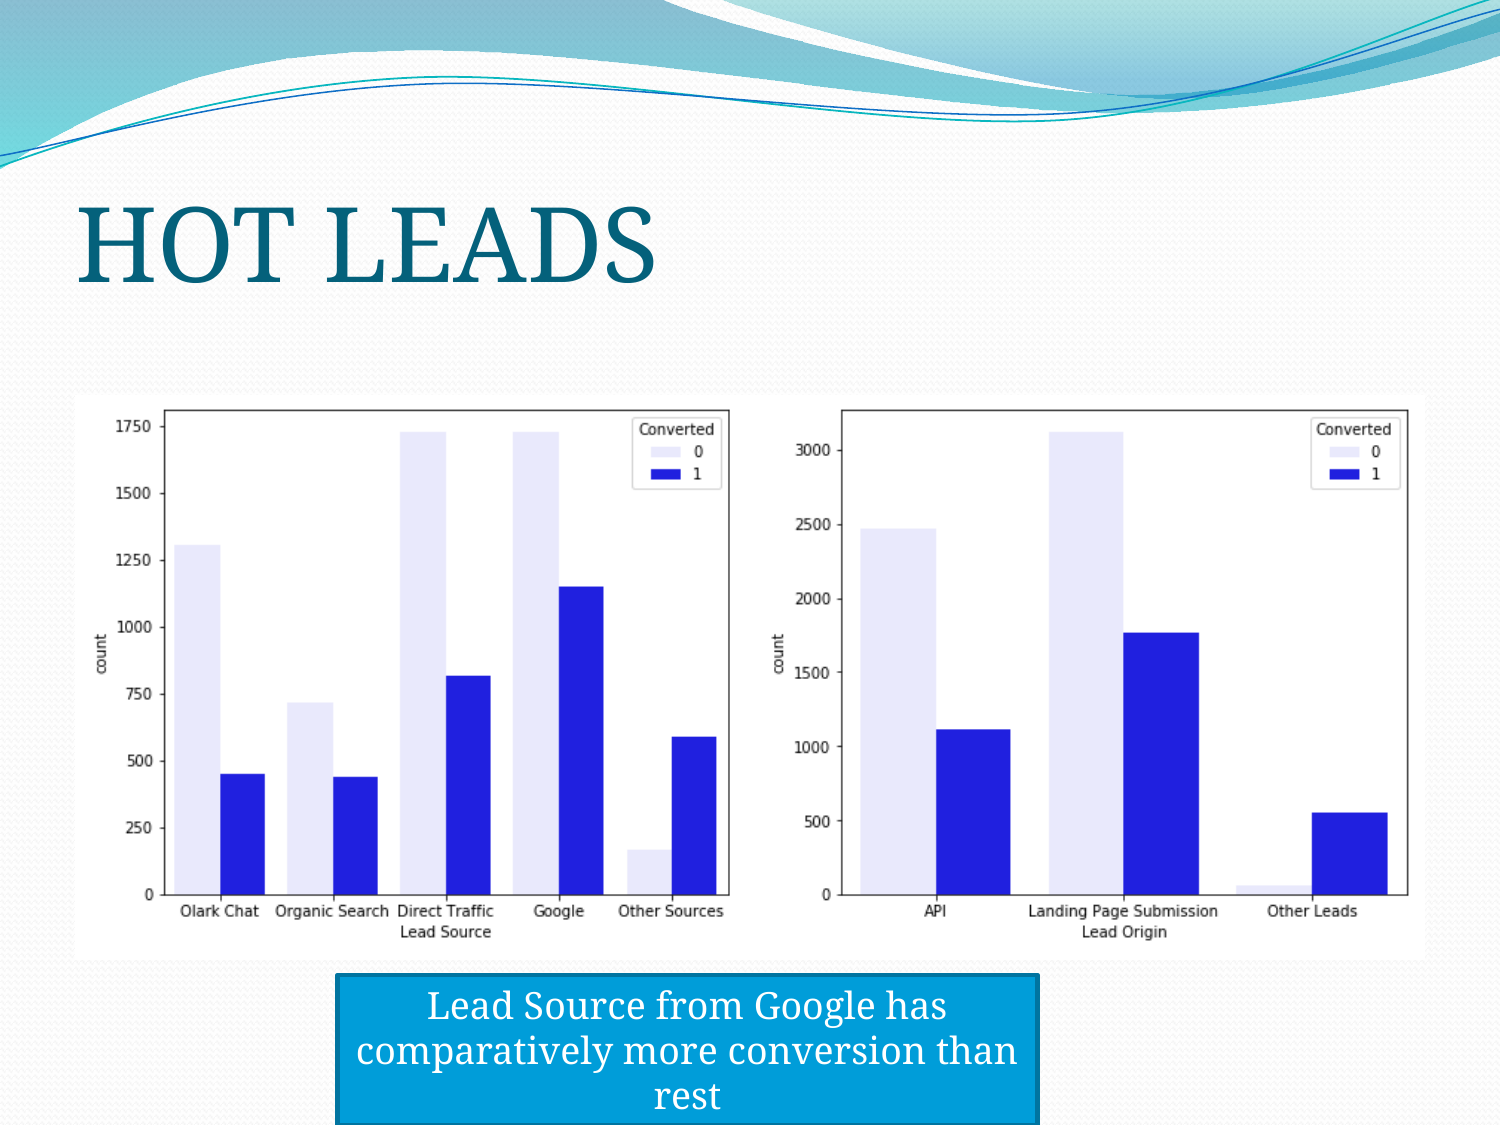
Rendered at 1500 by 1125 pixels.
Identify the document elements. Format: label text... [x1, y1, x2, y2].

title HOT LEADS [75, 115, 1425, 303]
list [74, 394, 1426, 960]
text_box Lead Source from Google has comparatively more conversion than rest [335, 973, 1040, 1125]
